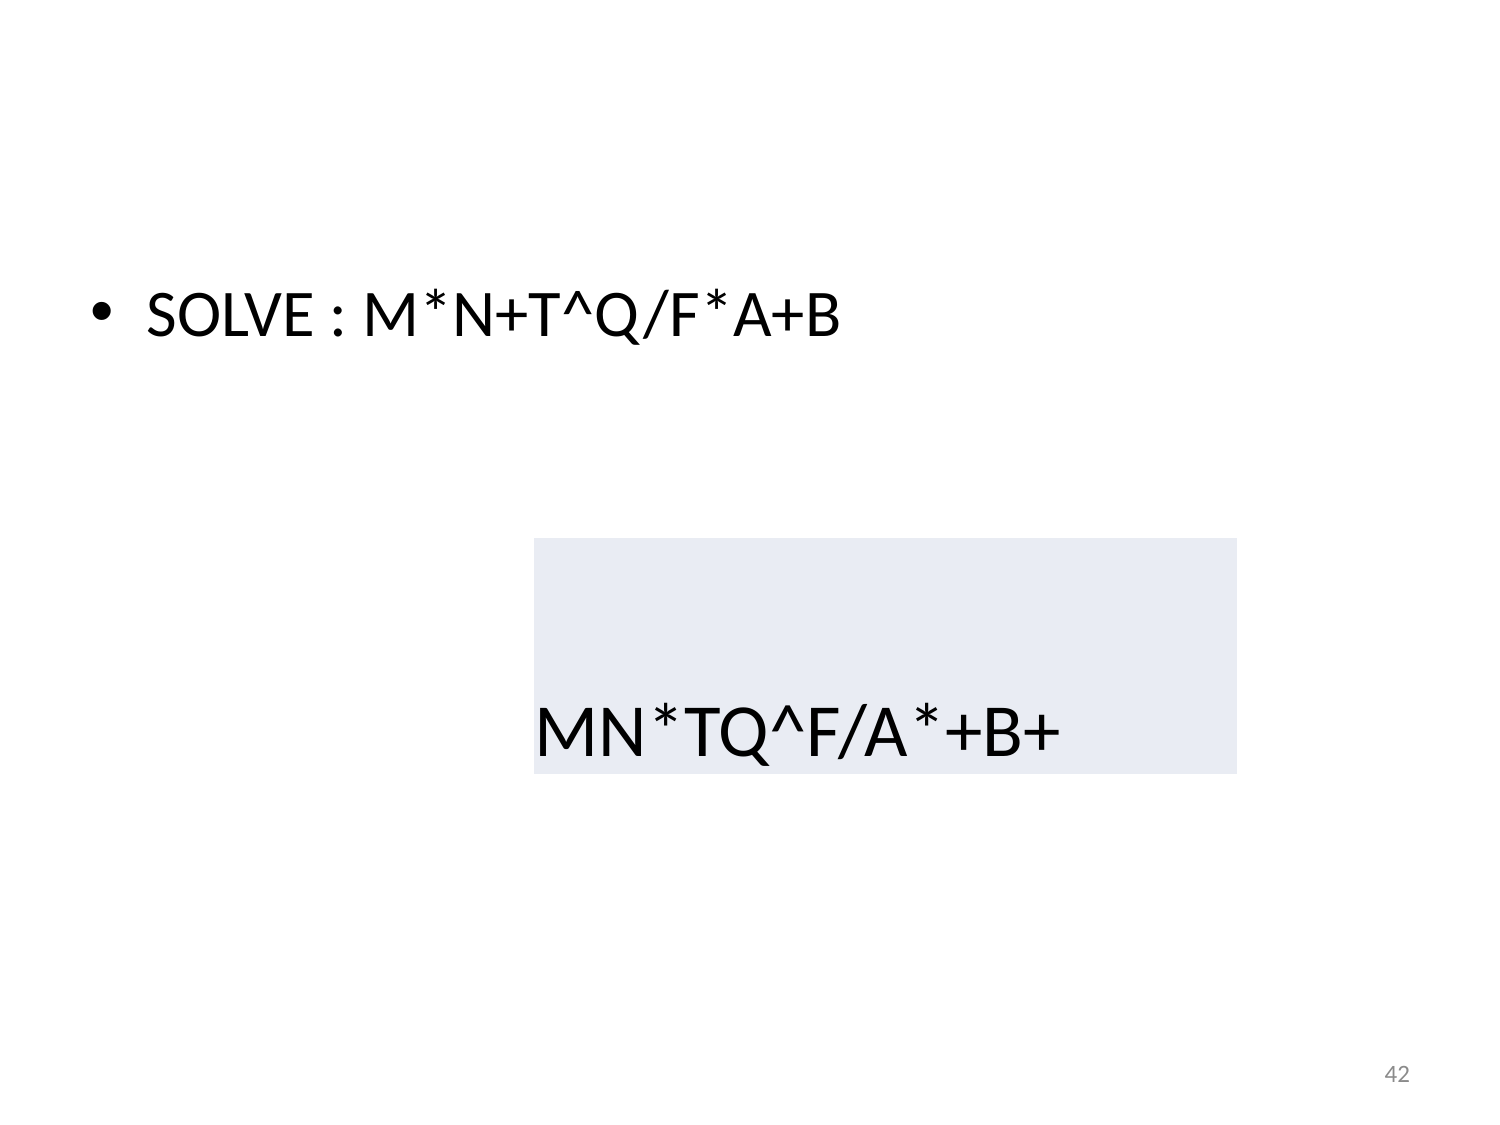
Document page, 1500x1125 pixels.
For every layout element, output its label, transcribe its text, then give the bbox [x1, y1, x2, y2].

slide_number 42 [1074, 1042, 1425, 1103]
list SOLVE : M*N+T^Q/F*A+B [75, 262, 1425, 1005]
table_header MN*TQ^F/A*+B+ [534, 538, 1237, 774]
